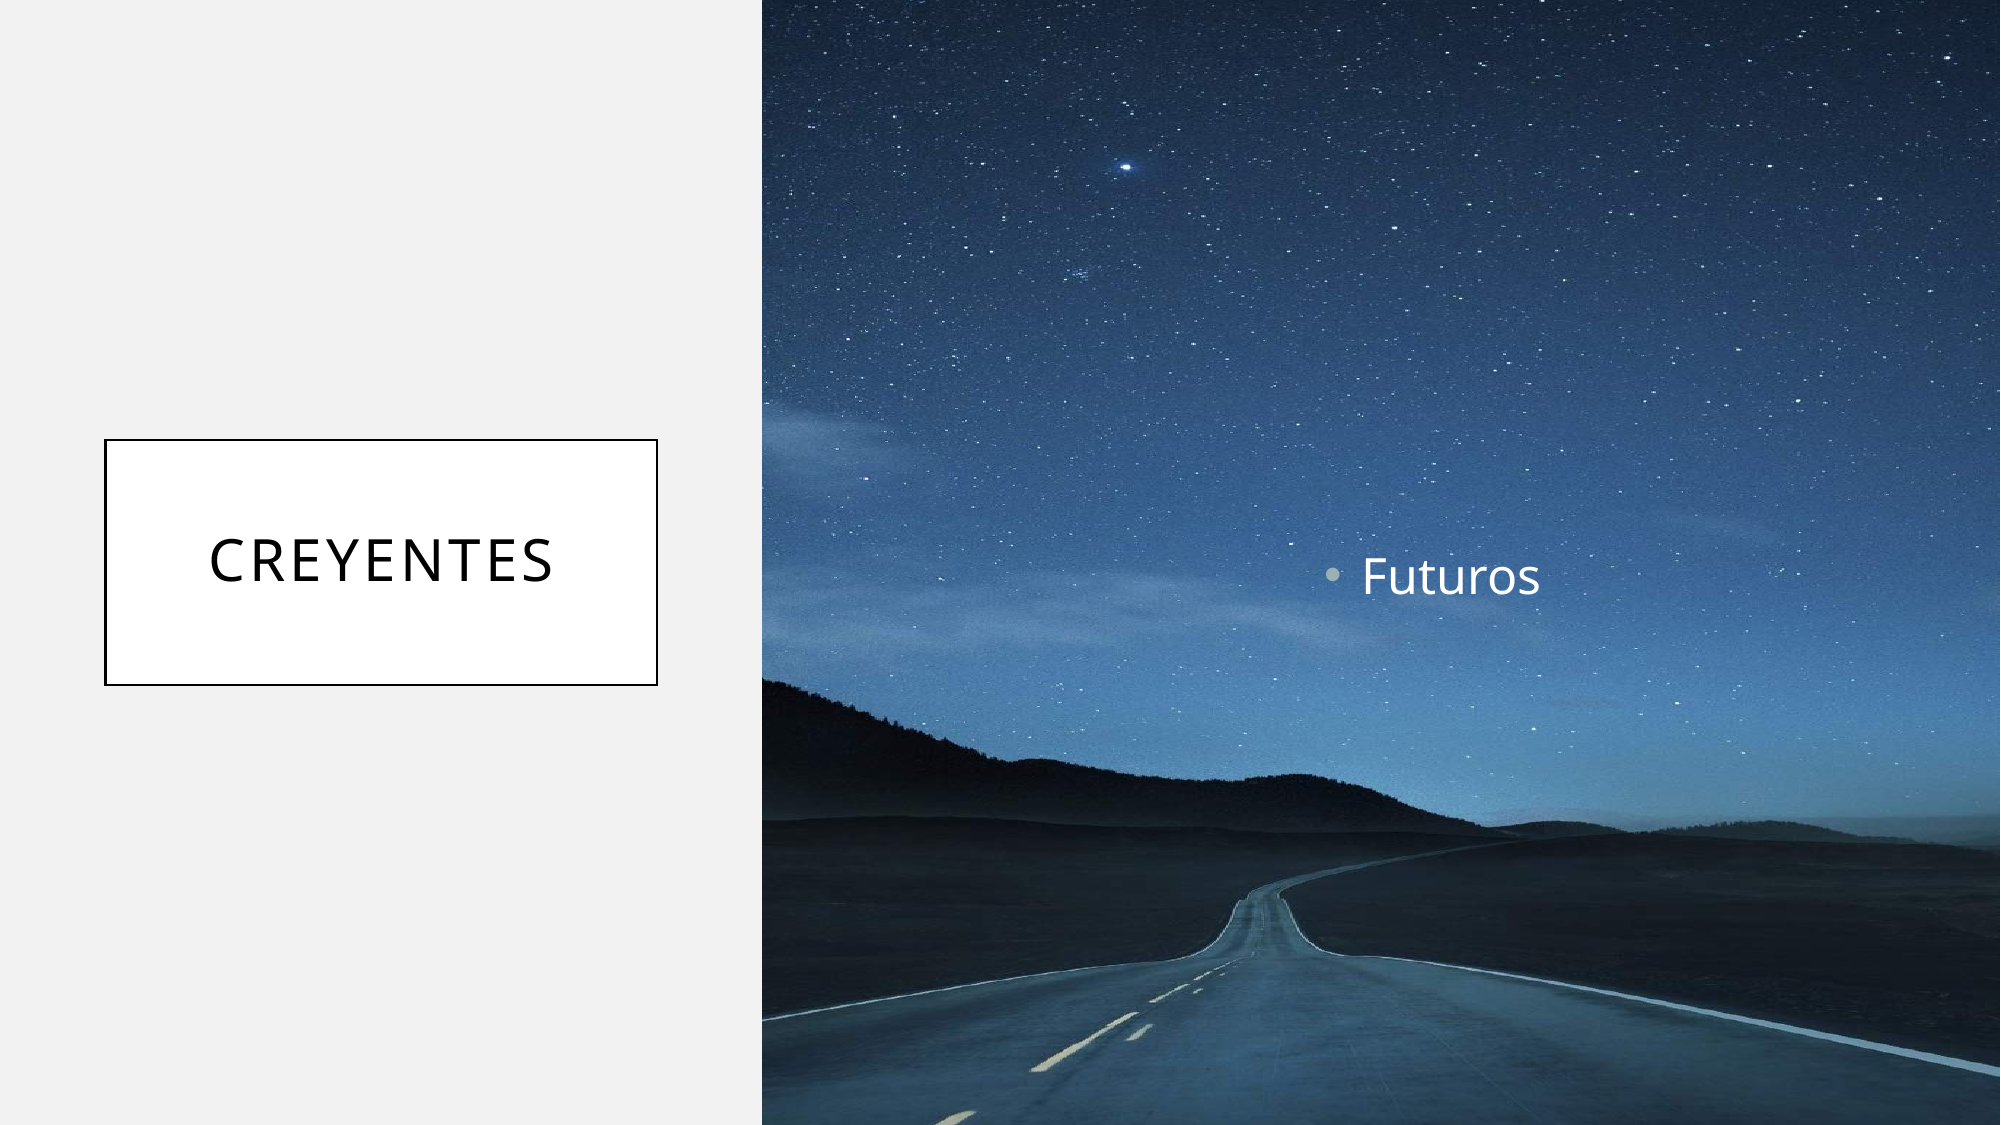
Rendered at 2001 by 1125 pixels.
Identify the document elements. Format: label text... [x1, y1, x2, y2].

title Creyentes [104, 439, 658, 686]
picture [762, 0, 2000, 1125]
